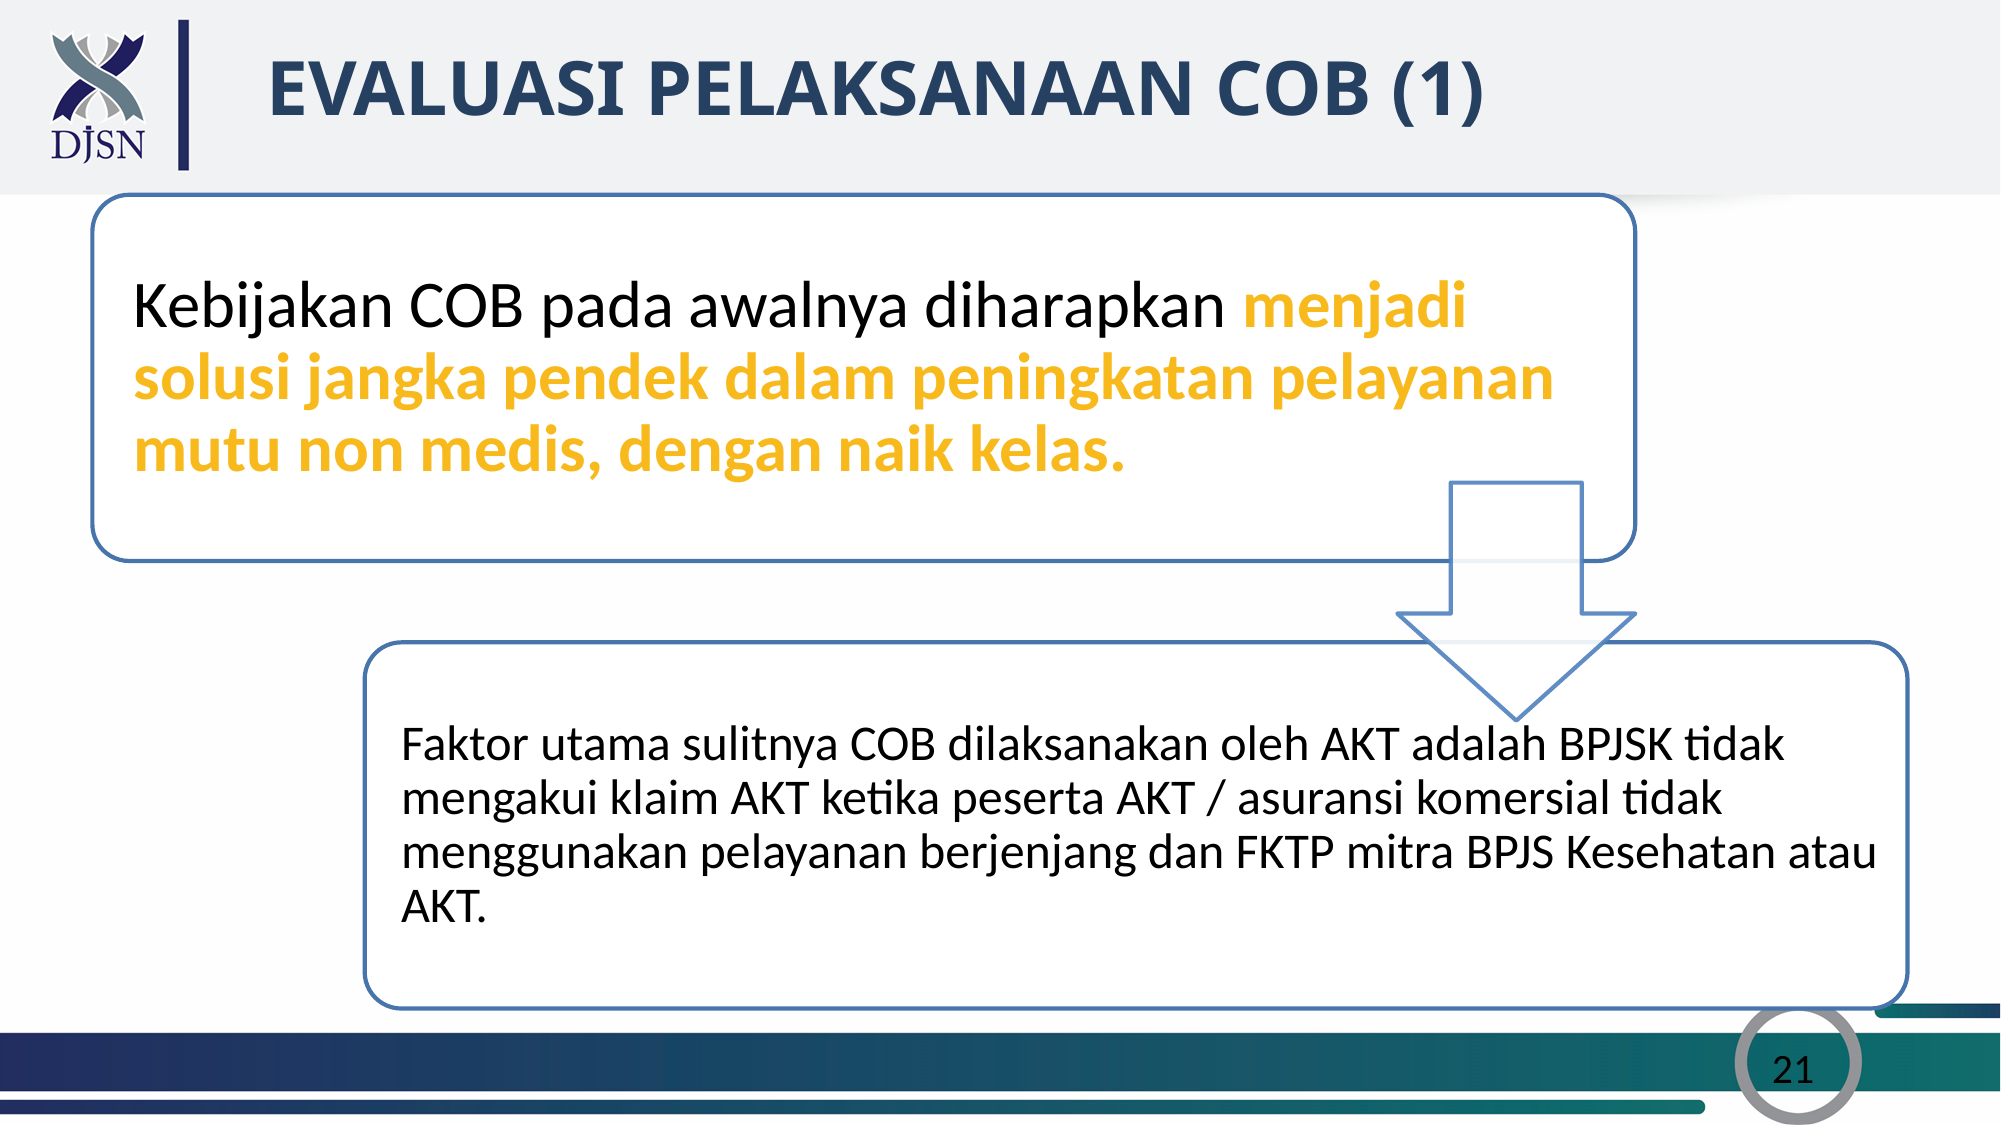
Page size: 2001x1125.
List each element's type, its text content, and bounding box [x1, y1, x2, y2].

picture [0, 0, 2001, 1125]
title EVALUASI PELAKSANAAN COB (1) [251, 32, 1977, 170]
slide_number 21 [1757, 1033, 1841, 1089]
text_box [92, 194, 1908, 1009]
